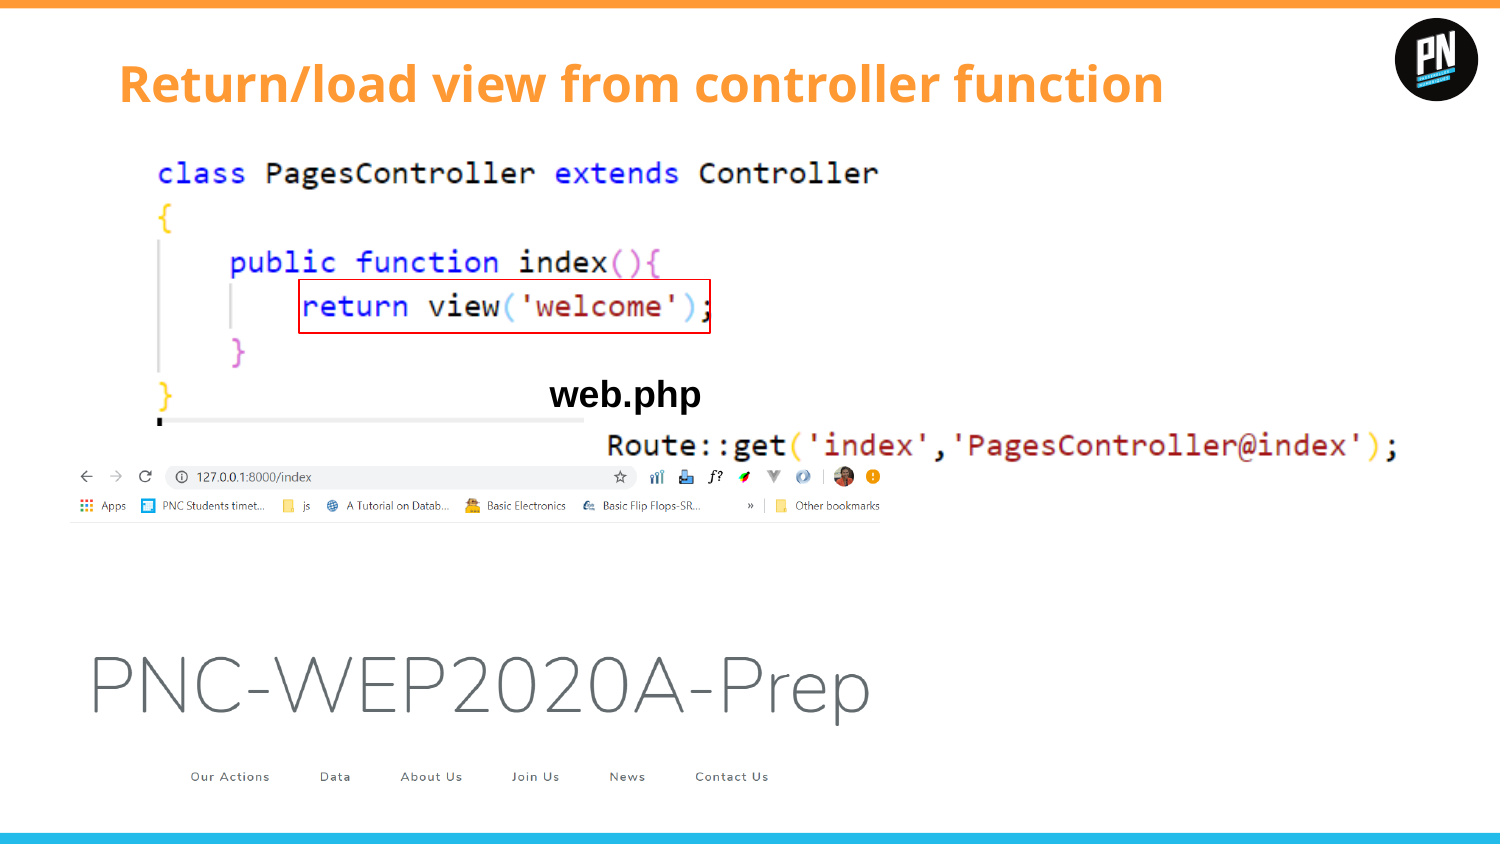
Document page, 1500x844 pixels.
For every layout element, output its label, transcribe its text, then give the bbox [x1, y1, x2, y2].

picture [70, 466, 880, 808]
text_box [534, 354, 1425, 489]
picture [145, 146, 915, 427]
picture [1394, 17, 1479, 102]
title Return/load view from controller function [103, 45, 1397, 147]
